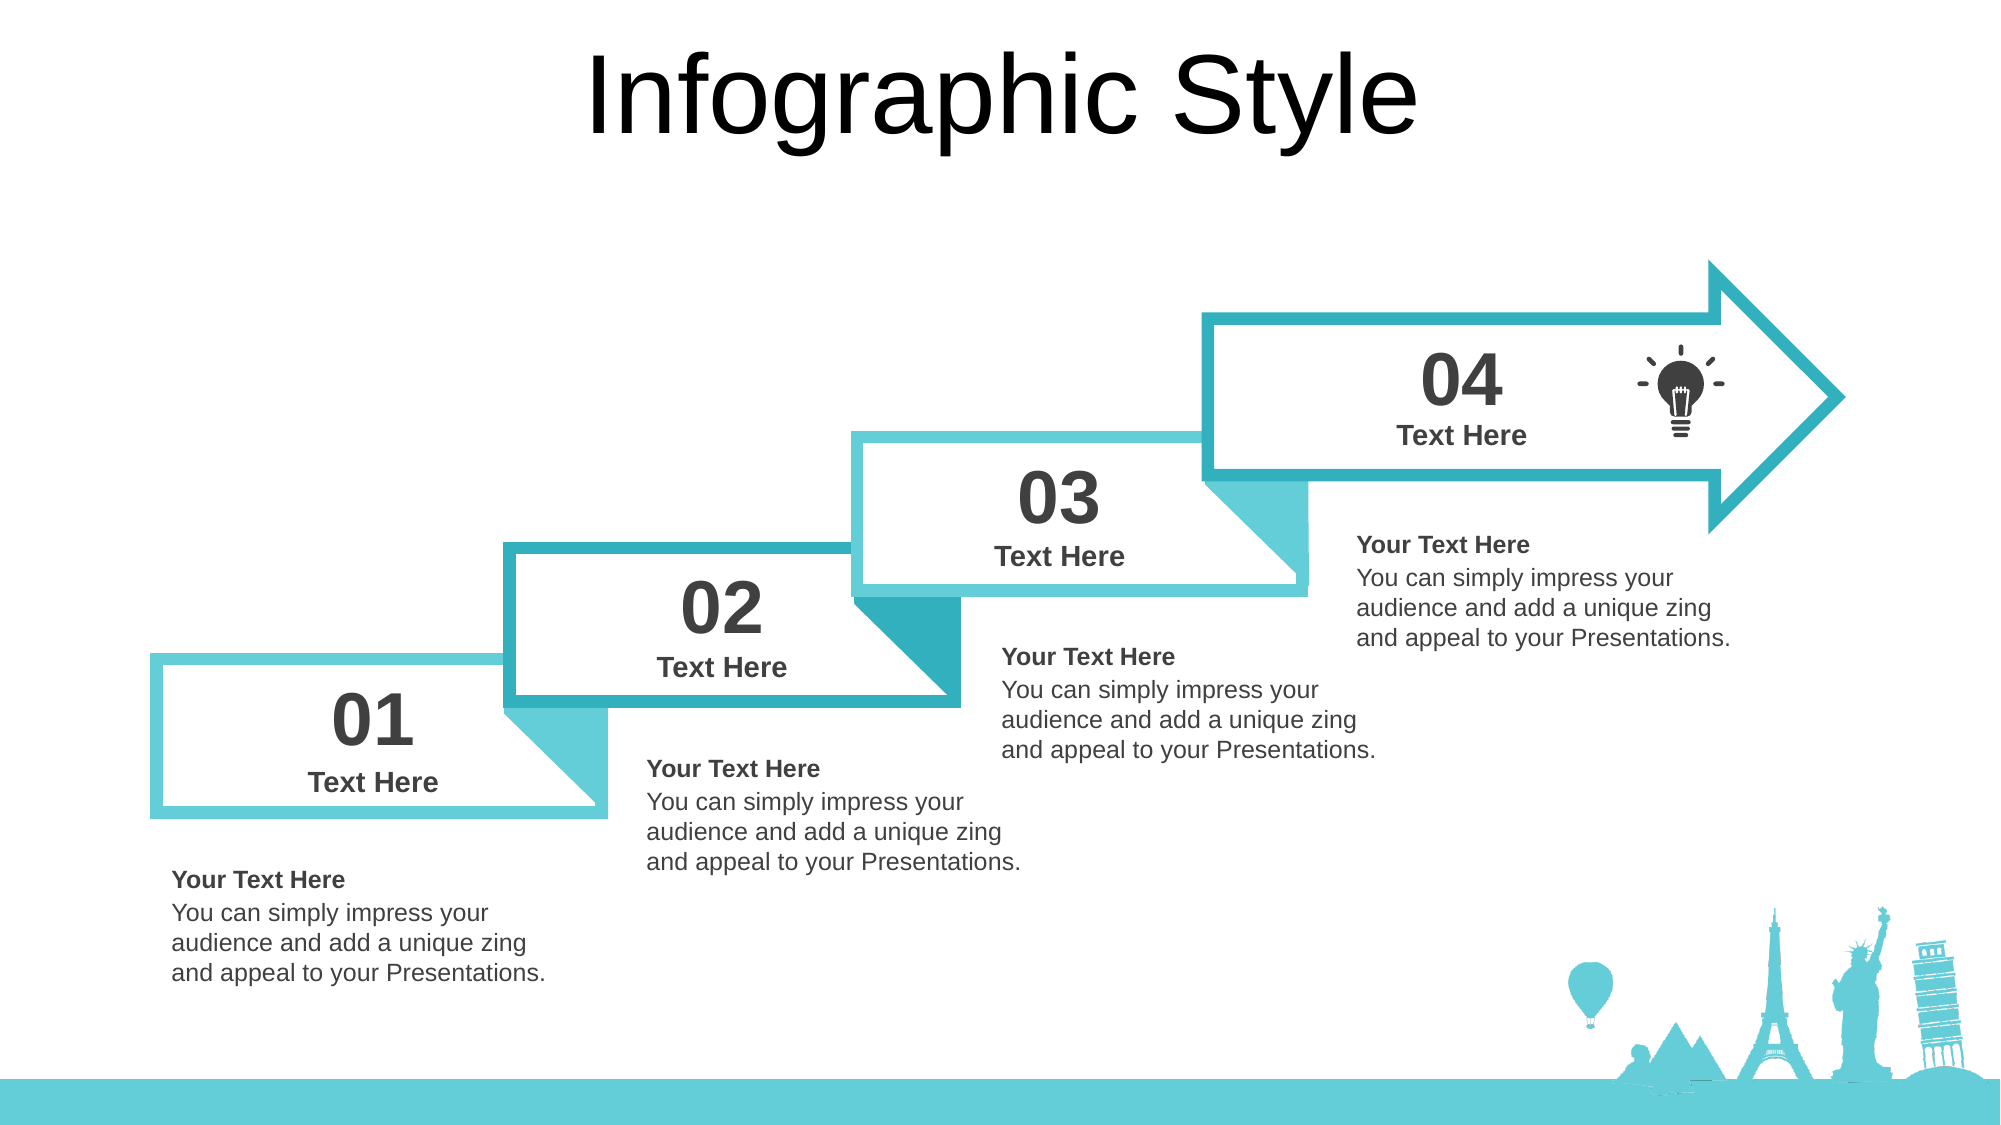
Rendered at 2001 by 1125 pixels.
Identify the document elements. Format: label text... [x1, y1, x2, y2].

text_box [631, 744, 1039, 885]
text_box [1341, 520, 1749, 661]
picture [1899, 940, 1990, 1086]
picture [1733, 908, 1816, 1083]
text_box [986, 632, 1394, 773]
picture [1830, 906, 1893, 1083]
list Infographic Style [53, 38, 1952, 157]
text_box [156, 856, 582, 996]
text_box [156, 274, 1838, 813]
picture [1568, 962, 1727, 1096]
